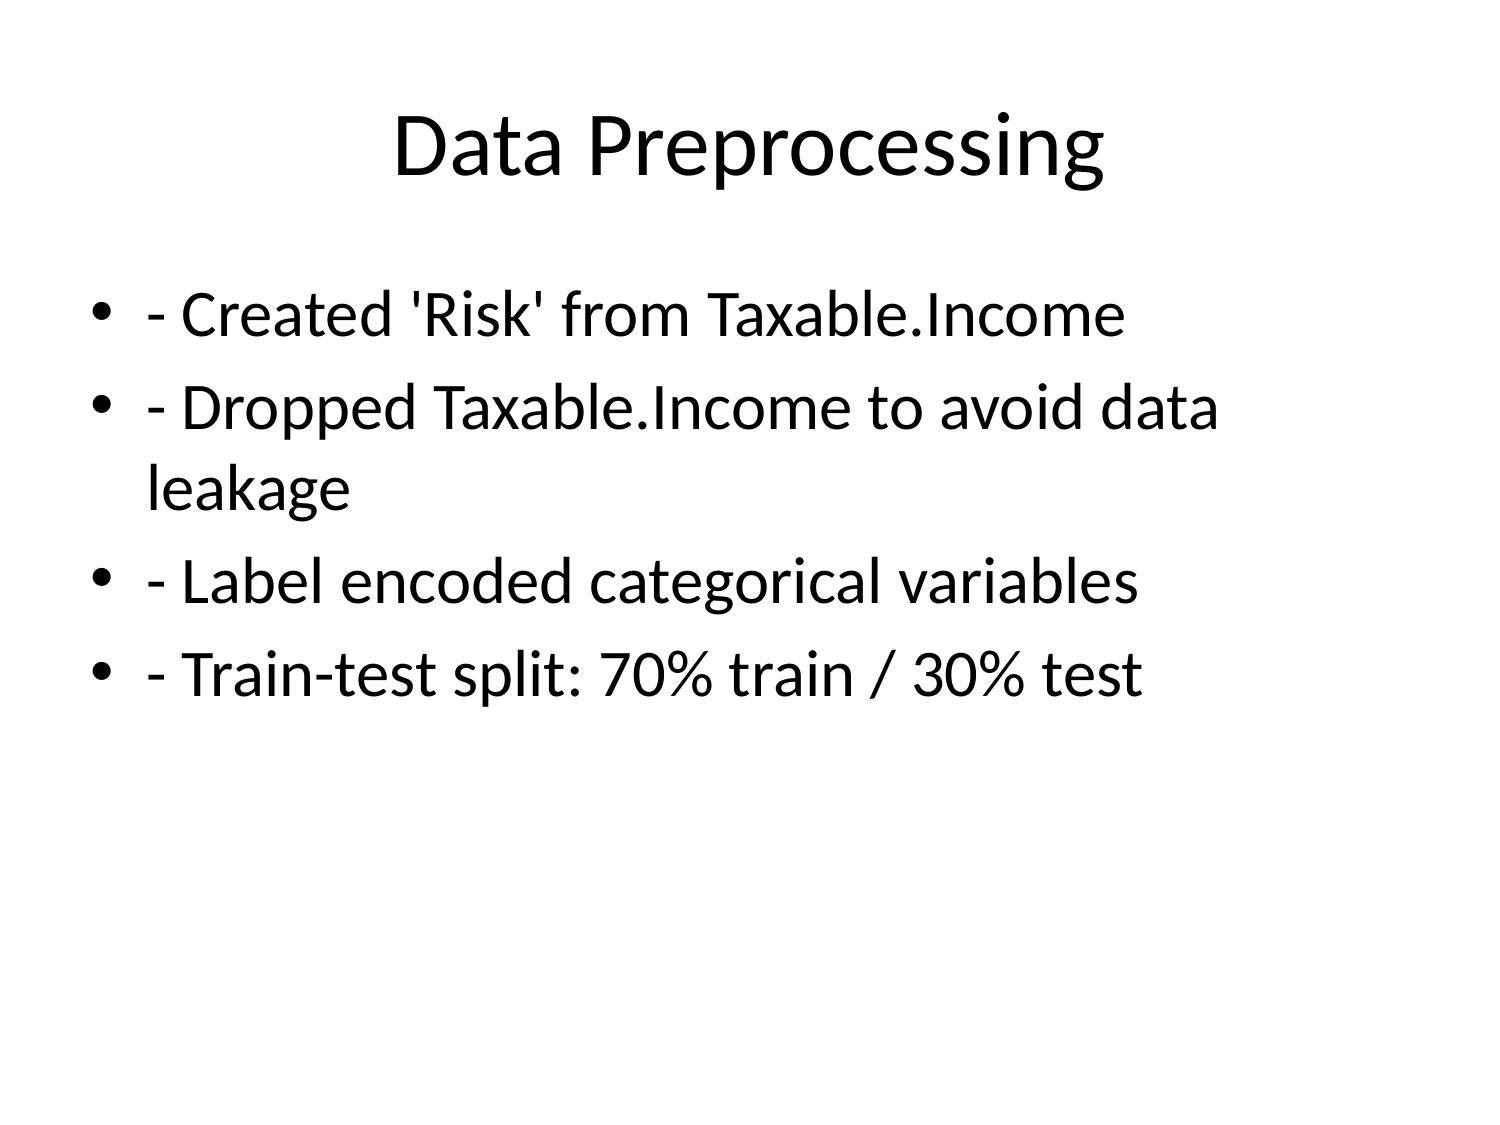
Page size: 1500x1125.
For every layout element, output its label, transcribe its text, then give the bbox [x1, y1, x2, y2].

title Data Preprocessing [75, 45, 1425, 233]
list - Created 'Risk' from Taxable.Income - Dropped Taxable.Income to avoid data leakage - Label encoded categorical variables - Train-test split: 70% train / 30% test [75, 262, 1425, 1005]
